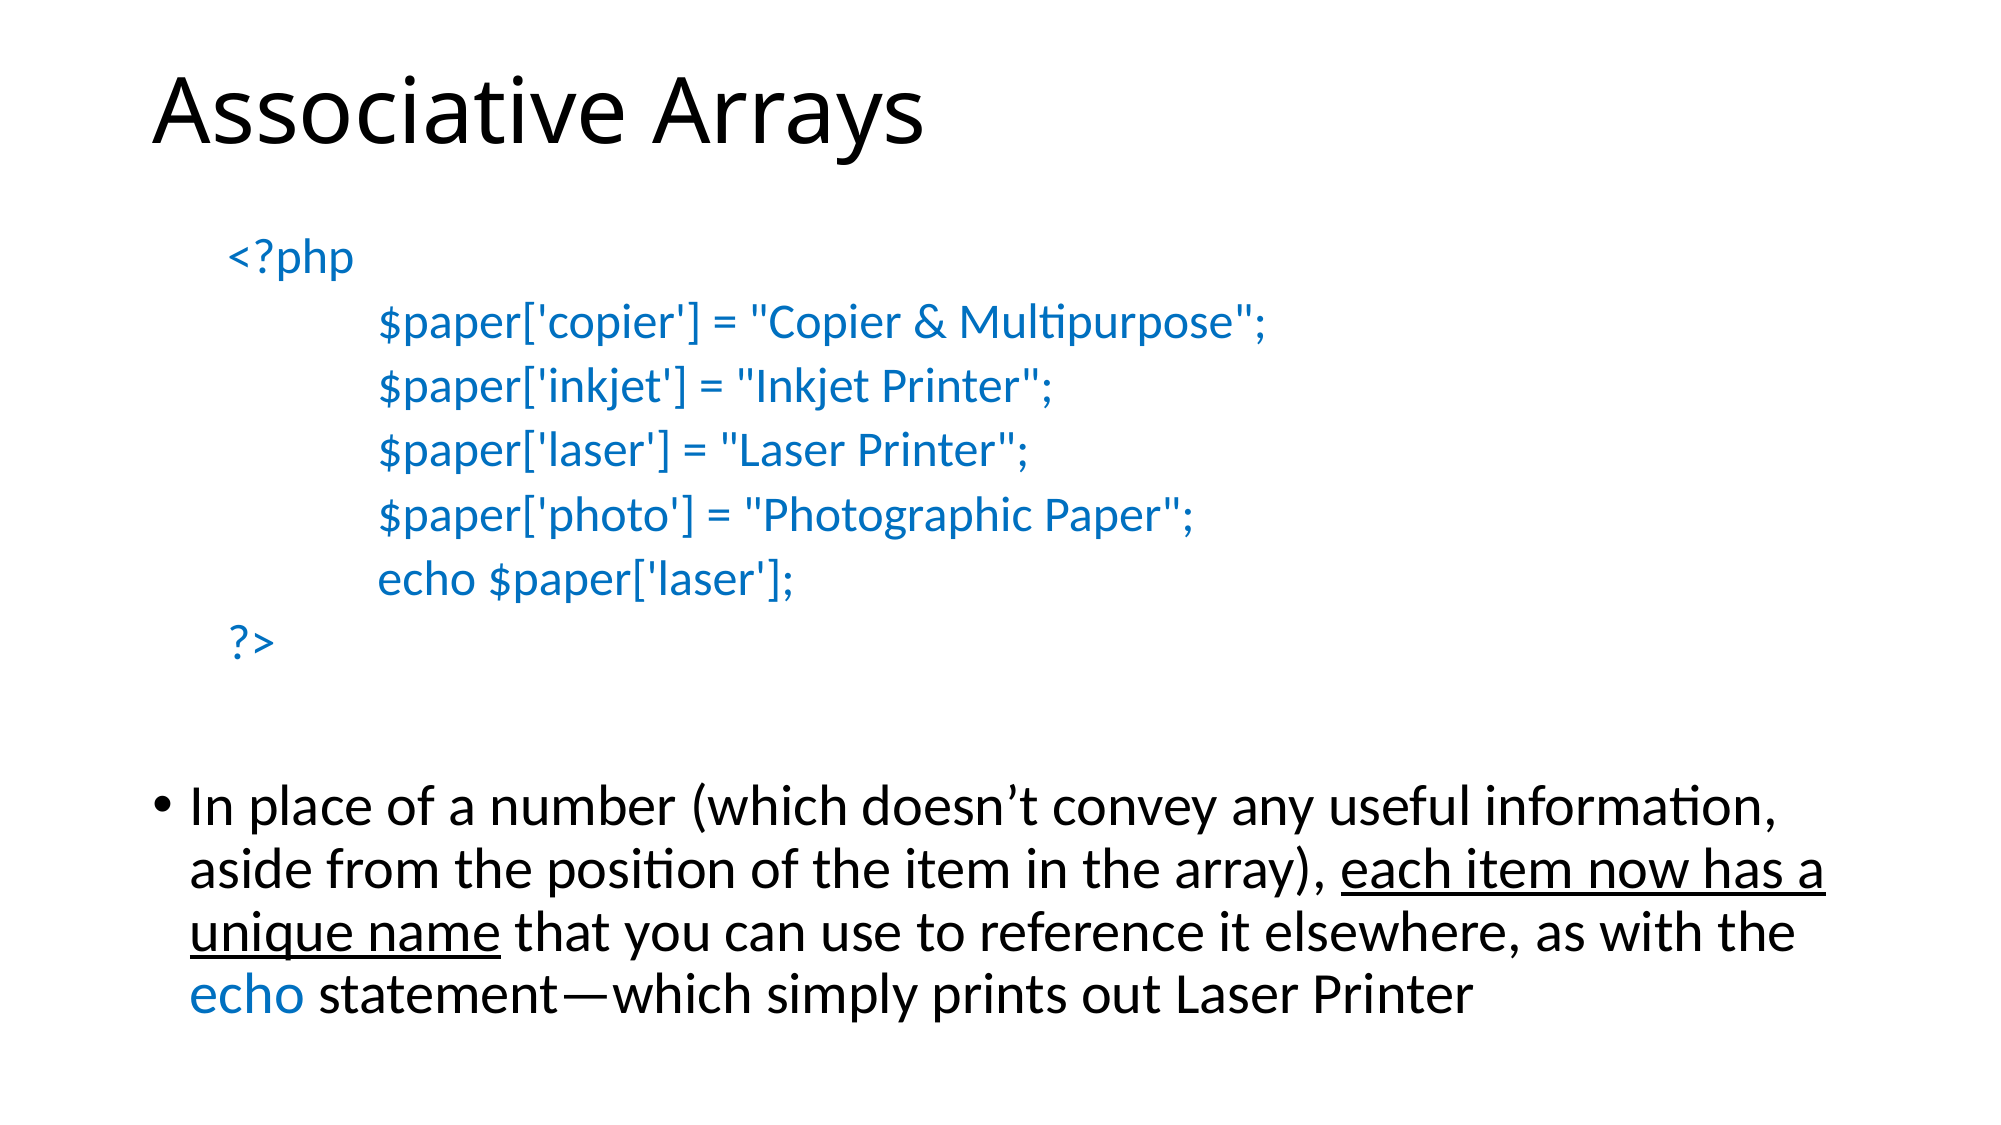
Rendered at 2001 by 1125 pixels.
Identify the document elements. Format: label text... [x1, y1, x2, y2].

list <?php $paper['copier'] = "Copier & Multipurpose"; $paper['inkjet'] = "Inkjet Printer"; $paper['laser'] = "Laser Printer"; $paper['photo'] = "Photographic Paper"; echo $paper['laser']; ?> In place of a number (which doesn’t convey any useful information, aside from the position of the item in the array), each item now has a unique name that you can use to reference it elsewhere, as with the echo statement—which simply prints out Laser Printer [137, 222, 1863, 1125]
title Associative Arrays [137, 5, 1863, 222]
